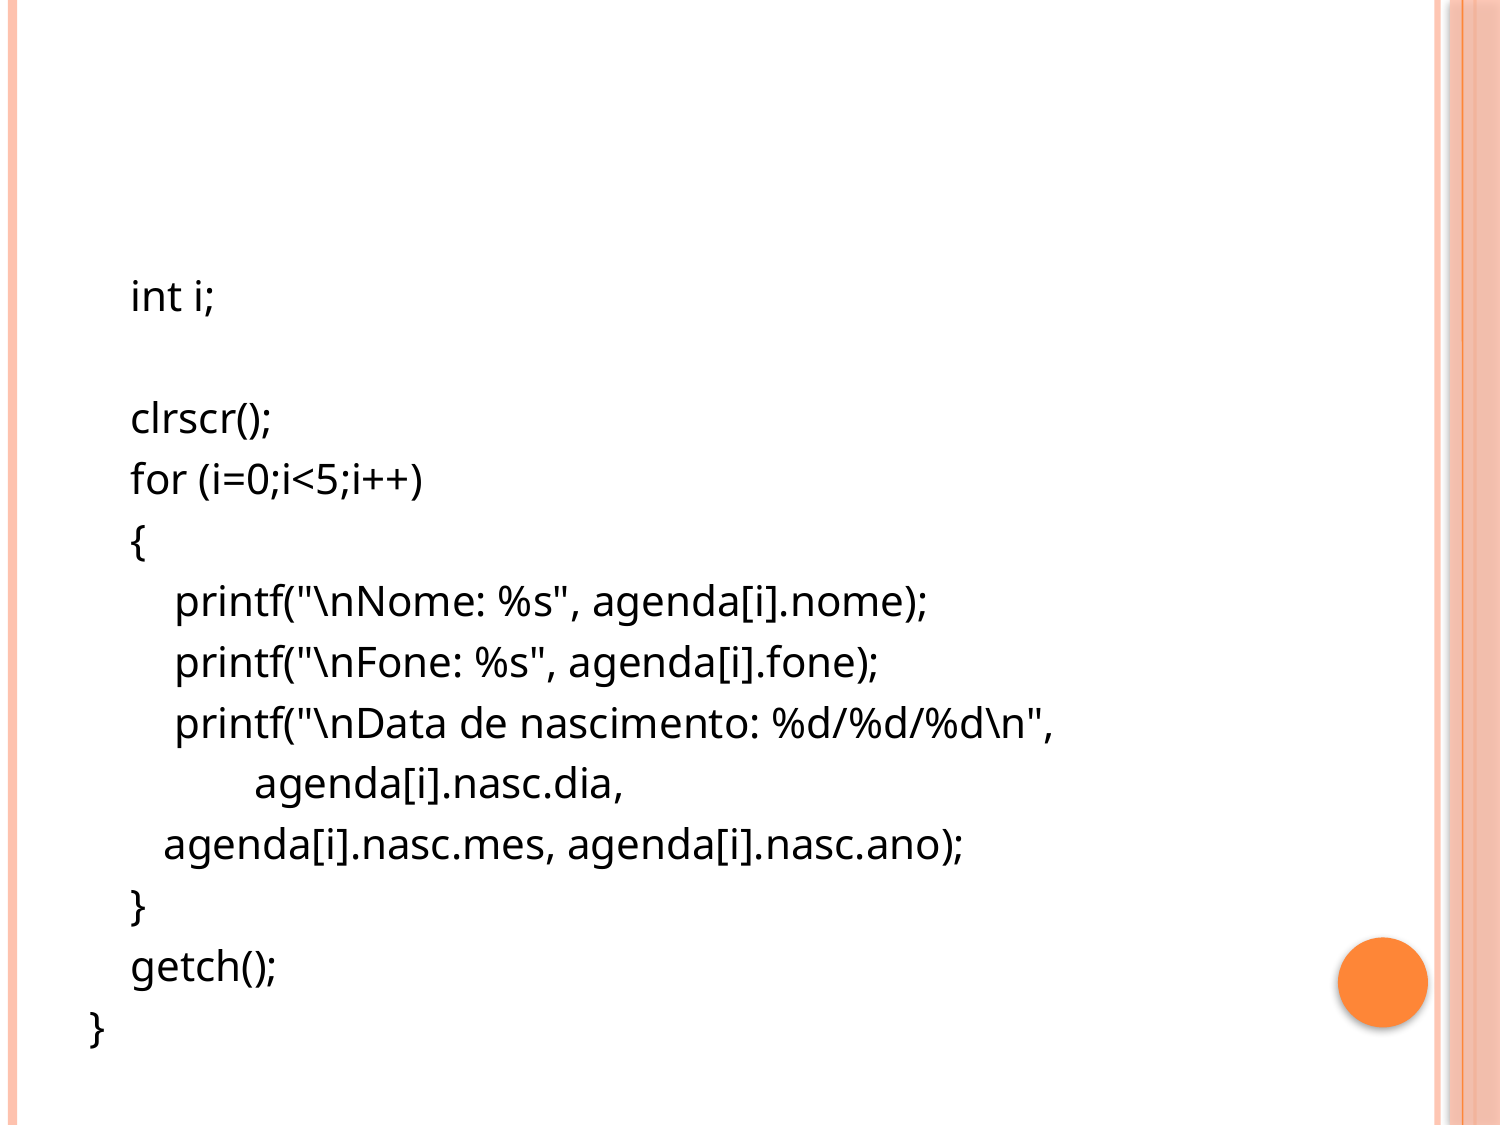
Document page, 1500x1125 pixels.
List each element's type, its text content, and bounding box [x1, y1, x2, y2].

list int i; clrscr(); for (i=0;i<5;i++) { printf("\nNome: %s", agenda[i].nome); printf("\nFone: %s", agenda[i].fone); printf("\nData de nascimento: %d/%d/%d\n", agenda[i].nasc.dia, agenda[i].nasc.mes, agenda[i].nasc.ano); } getch(); } [75, 262, 1300, 1062]
